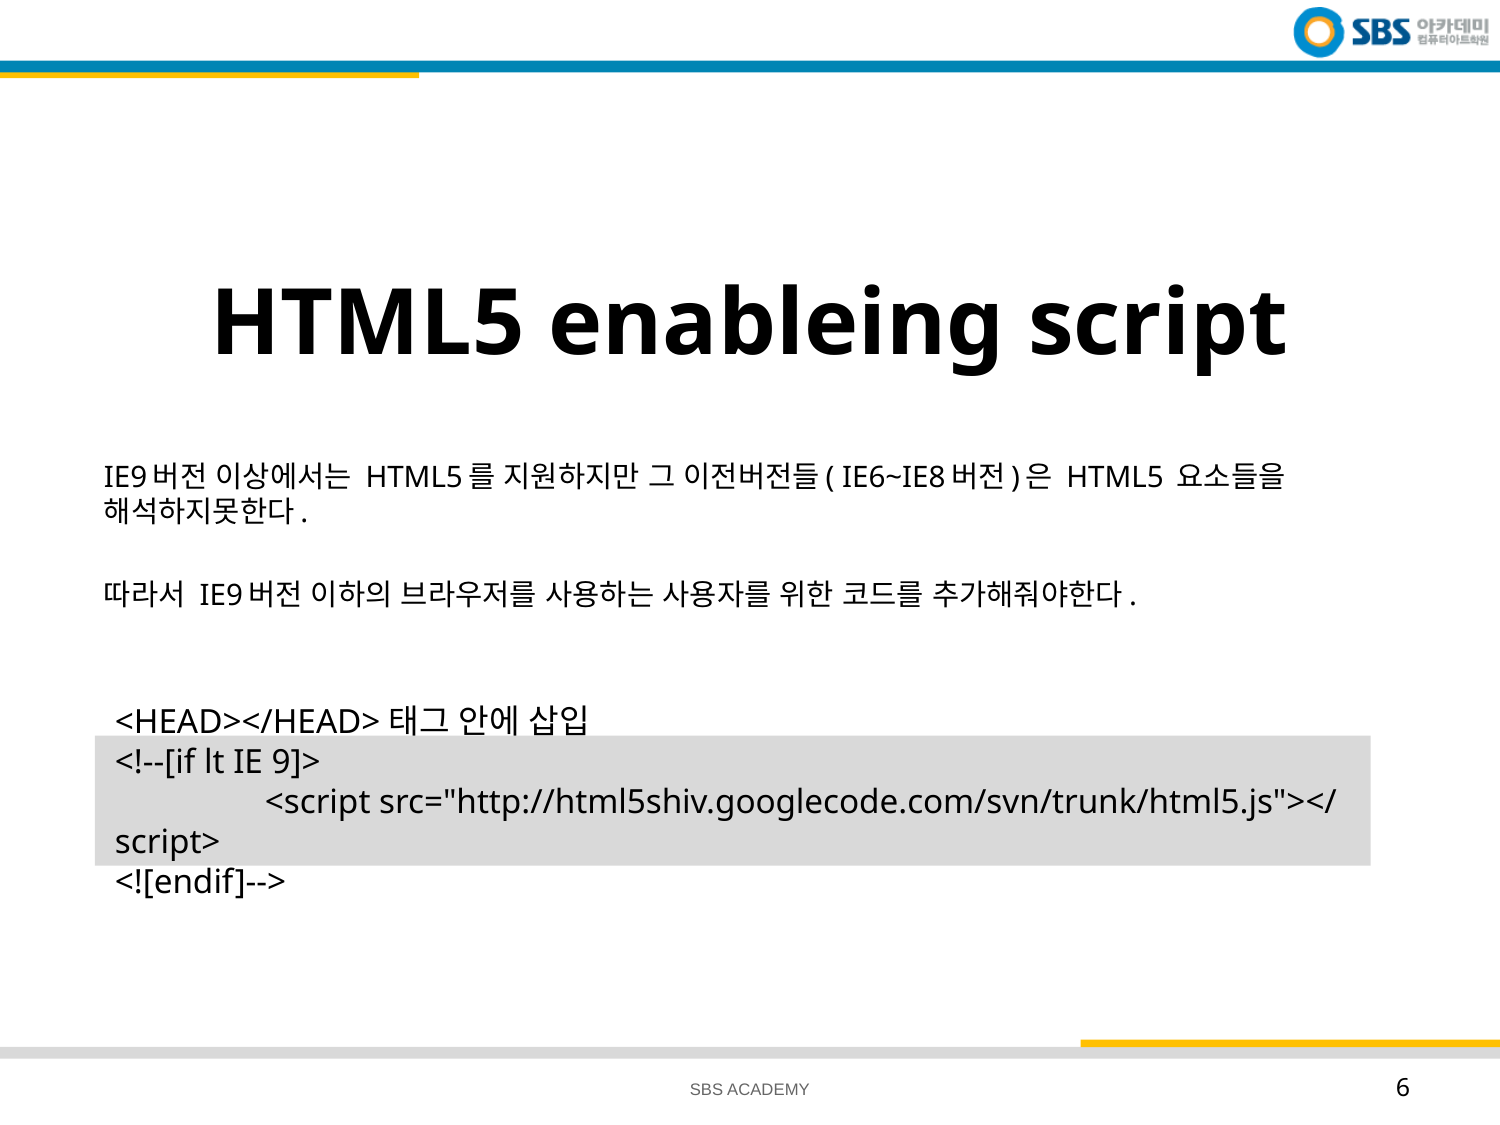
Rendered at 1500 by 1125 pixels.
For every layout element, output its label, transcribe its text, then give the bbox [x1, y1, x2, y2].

slide_number 6 [1074, 1058, 1425, 1119]
text_box <HEAD></HEAD>태그 안에 삽입 <!--[if lt IE 9]> <script src="http://html5shiv.googlecode.com/svn/trunk/html5.js"></script> <![endif]--> [100, 692, 1447, 908]
text_box [93, 734, 100, 868]
footer SBS ACADEMY [512, 1058, 988, 1119]
text_box IE9버전 이상에서는 HTML5를 지원하지만 그 이전버전들( IE6~IE8버전)은 HTML5 요소들을 해석하지못한다. 따라서 IE9버전 이하의 브라우저를 사용하는 사용자를 위한 코드를 추가해줘야한다. [89, 408, 1438, 622]
picture [1305, 17, 1335, 47]
title HTML5 enableing script [0, 243, 1500, 392]
picture [1293, 7, 1490, 60]
